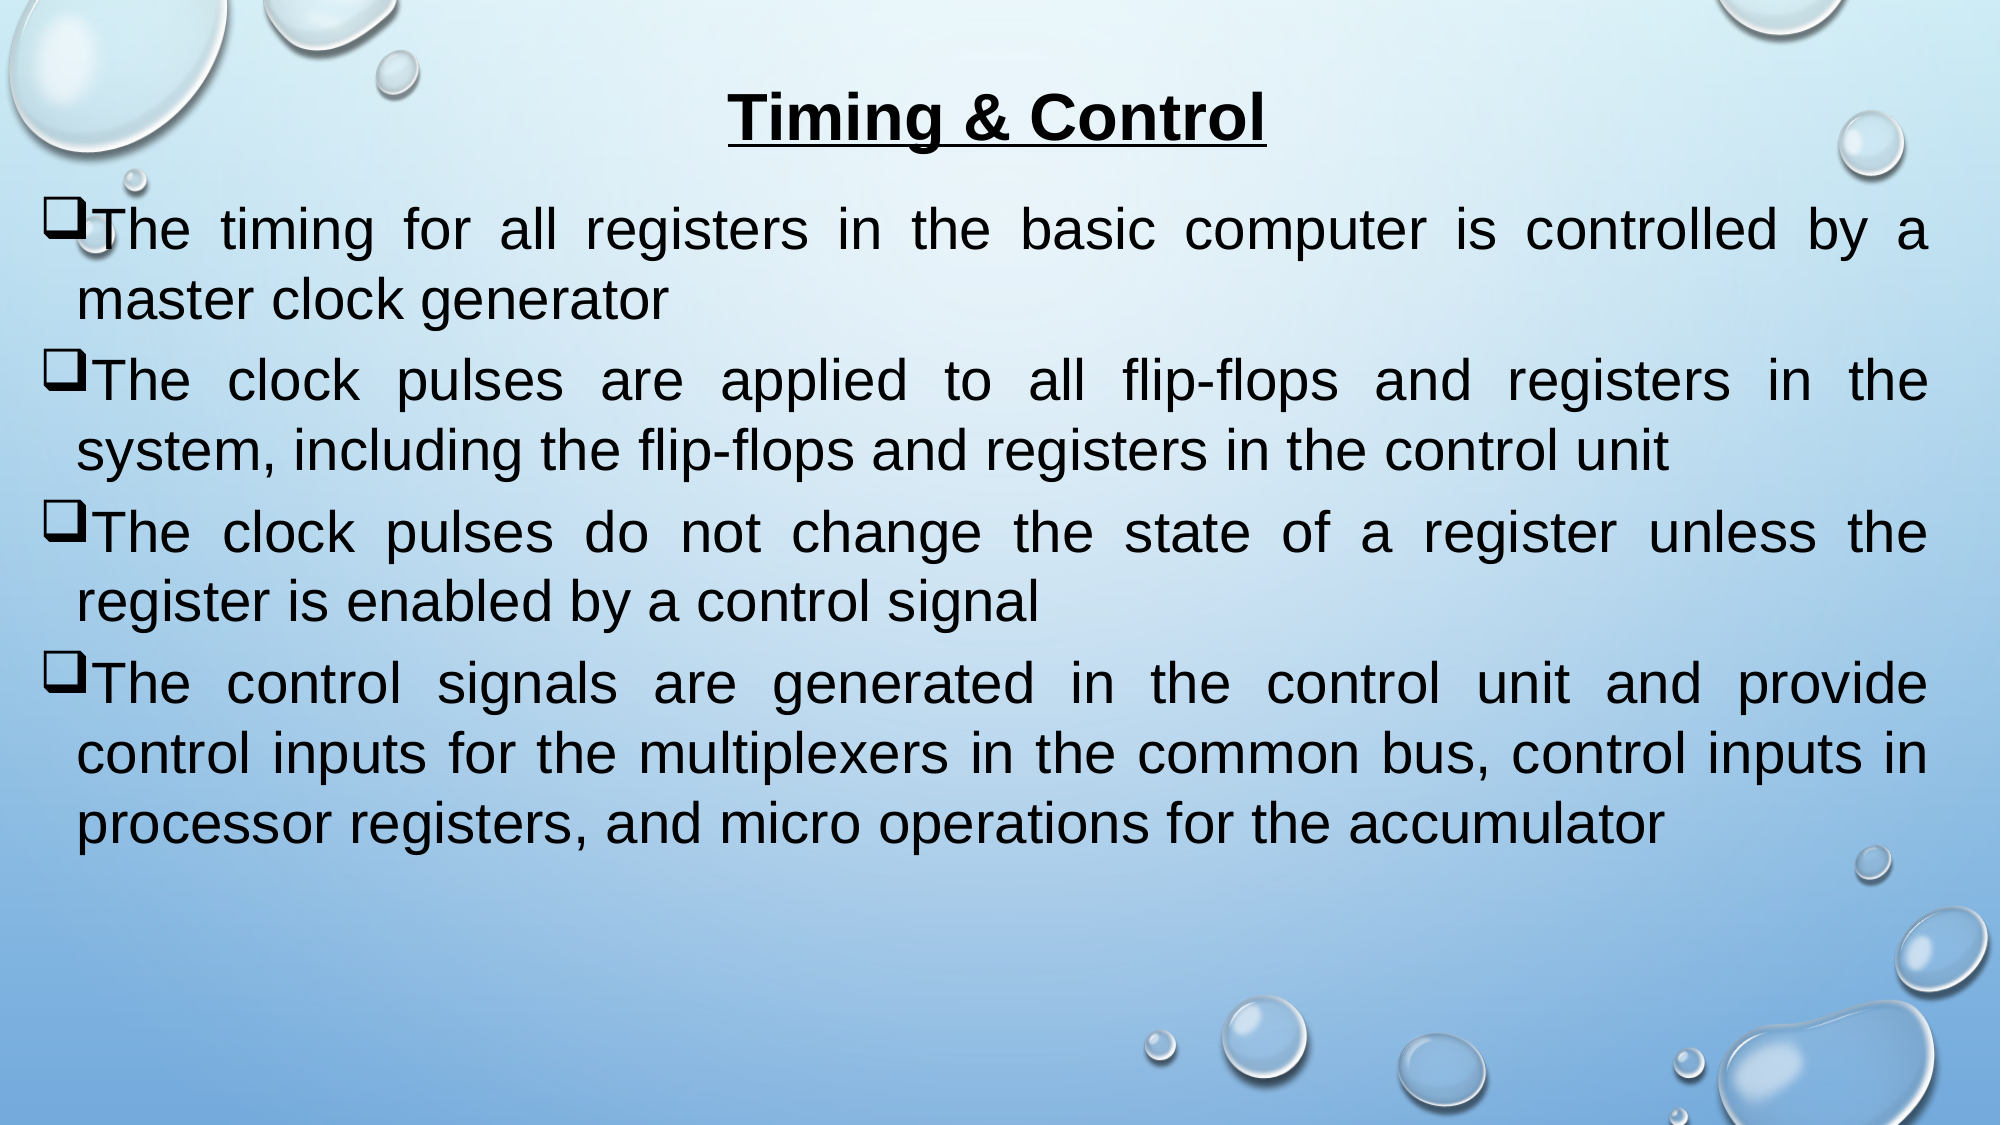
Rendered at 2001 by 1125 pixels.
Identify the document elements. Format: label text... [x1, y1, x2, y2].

title Timing & Control [147, 74, 1848, 163]
list The timing for all registers in the basic computer is controlled by a master clock generator The clock pulses are applied to all flip-flops and registers in the system, including the flip-flops and registers in the control unit The clock pulses do not change the state of a register unless the register is enabled by a control signal The control signals are generated in the control unit and provide control inputs for the multiplexers in the common bus, control inputs in processor registers, and micro operations for the accumulator [24, 183, 1947, 1092]
picture [0, 0, 2000, 1125]
